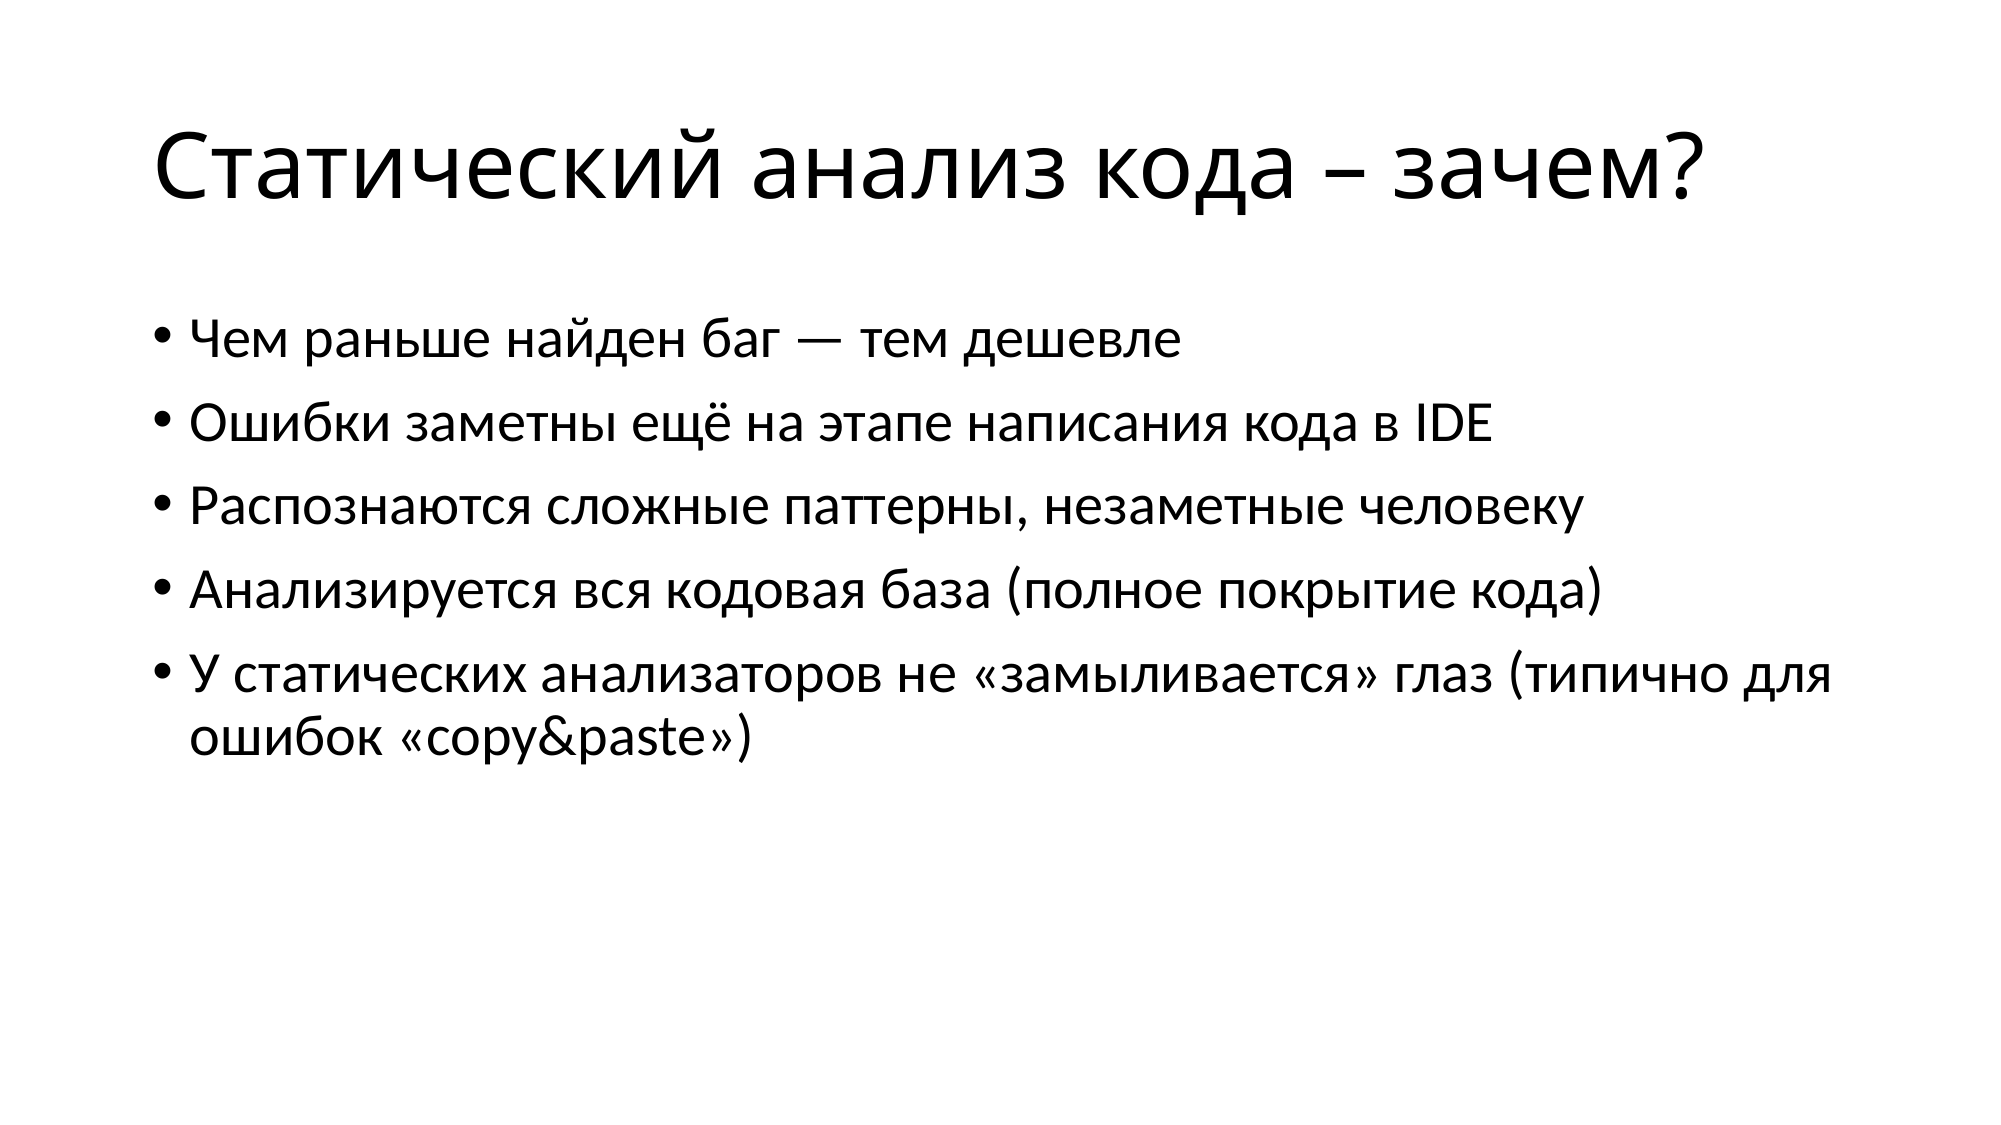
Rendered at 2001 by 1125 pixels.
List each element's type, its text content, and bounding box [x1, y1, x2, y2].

list Чем раньше найден баг — тем дешевле Ошибки заметны ещё на этапе написания кода в IDE Распознаются сложные паттерны, незаметные человеку Анализируется вся кодовая база (полное покрытие кода) У статических анализаторов не «замыливается» глаз (типично для ошибок «copy&paste») [137, 299, 1863, 1014]
title Статический анализ кода – зачем? [137, 59, 1863, 278]
